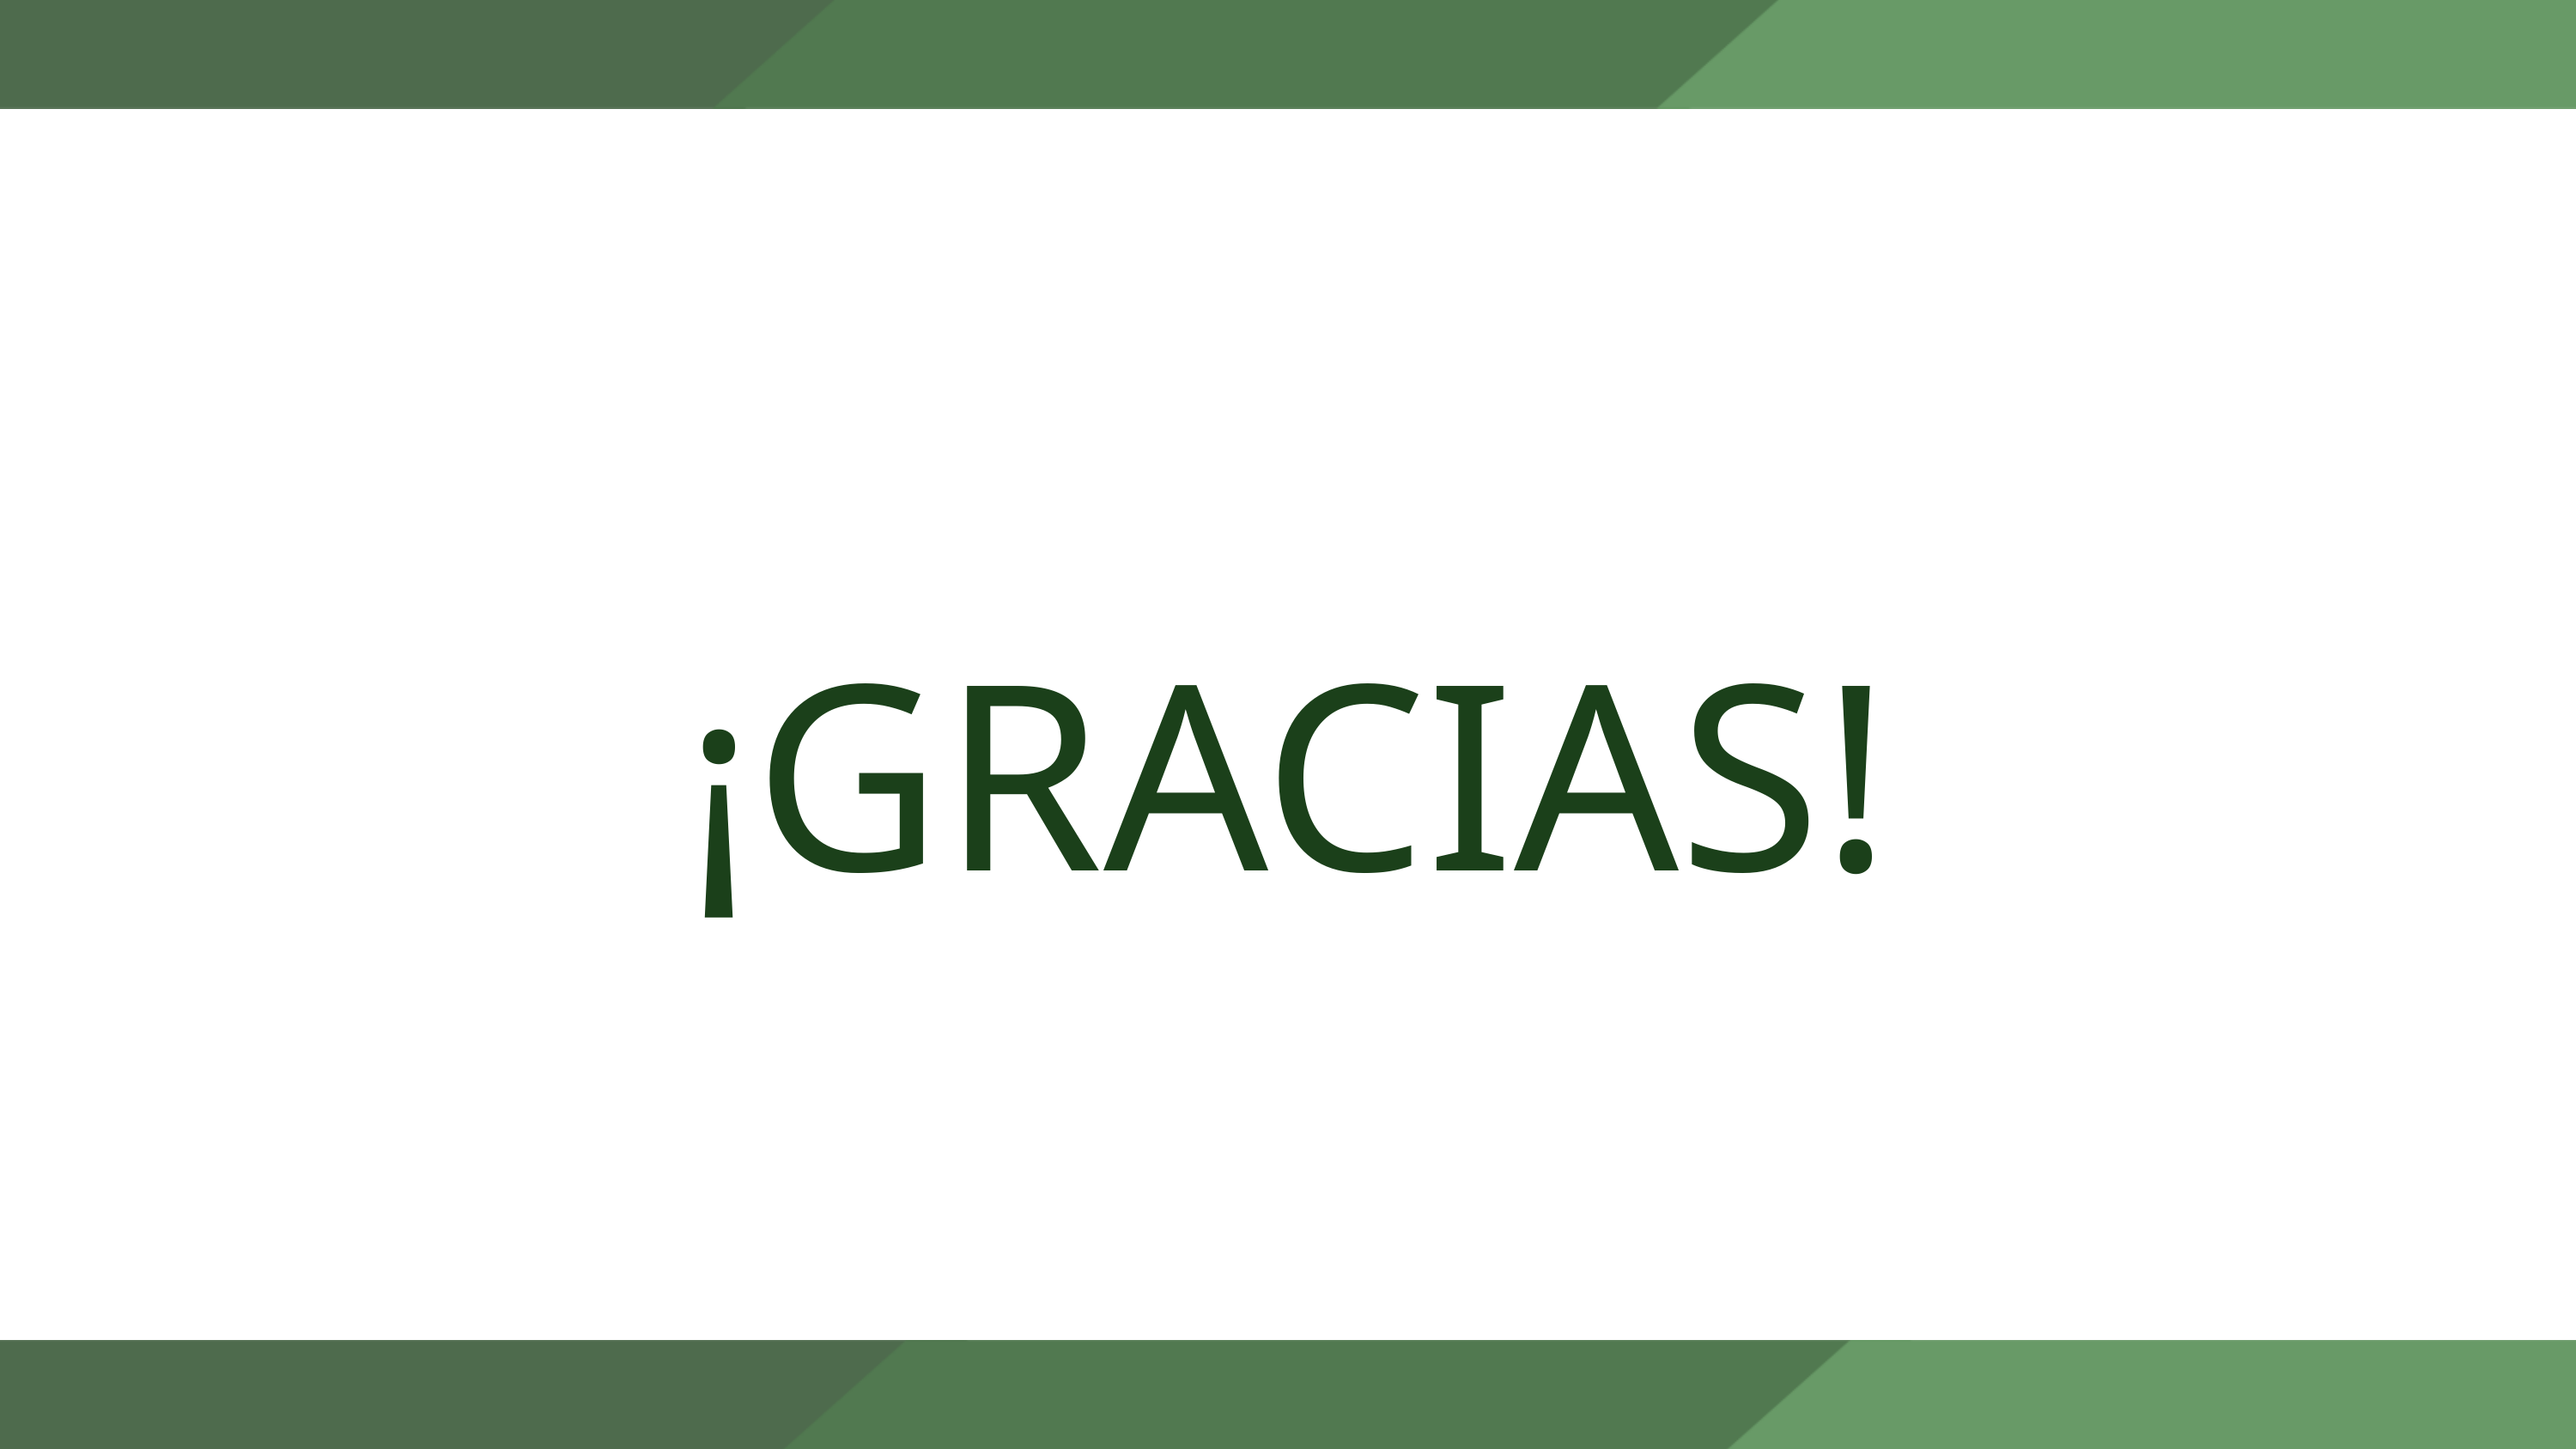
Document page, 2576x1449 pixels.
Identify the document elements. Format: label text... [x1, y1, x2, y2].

text_box [0, 1340, 2576, 1449]
text_box ¡GRACIAS! [408, 561, 2168, 923]
text_box [0, 0, 2576, 109]
